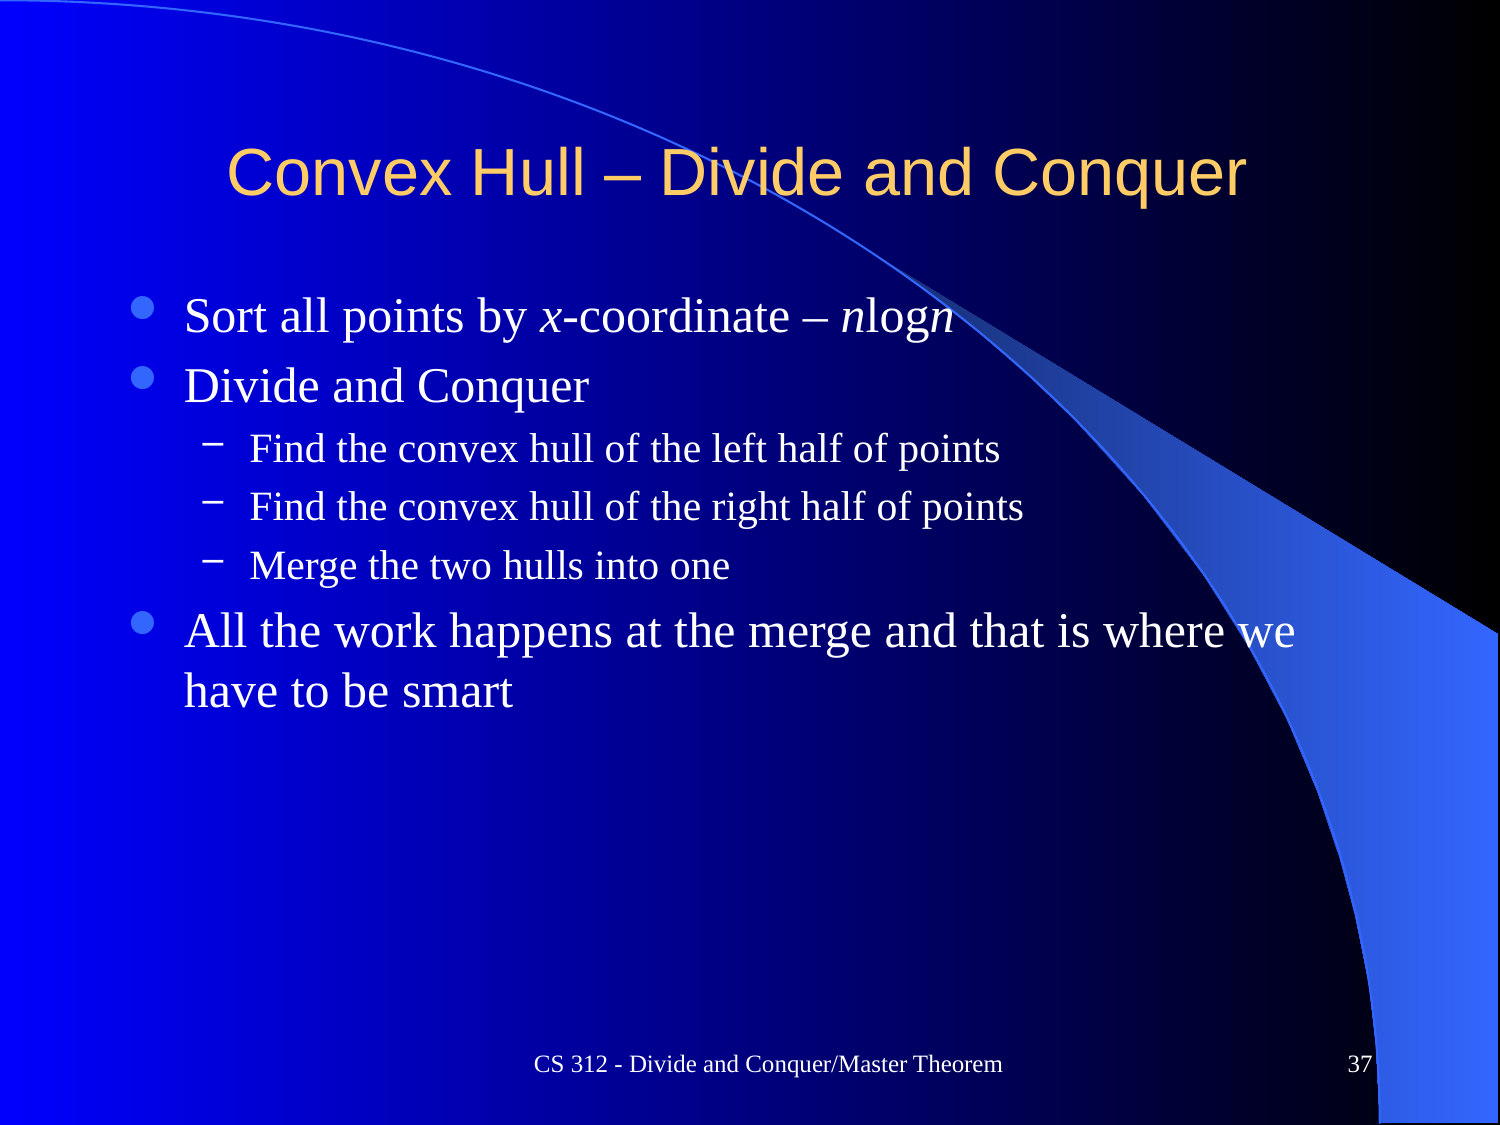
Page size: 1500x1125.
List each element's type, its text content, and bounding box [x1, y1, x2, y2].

footer CS 312 - Divide and Conquer/Master Theorem [474, 1024, 1063, 1101]
slide_number 37 [1074, 1024, 1388, 1101]
list Sort all points by x-coordinate – nlogn Divide and Conquer Find the convex hull of the left half of points Find the convex hull of the right half of points Merge the two hulls into one All the work happens at the merge and that is where we have to be smart [112, 274, 1388, 1001]
title Convex Hull – Divide and Conquer [99, 99, 1376, 238]
